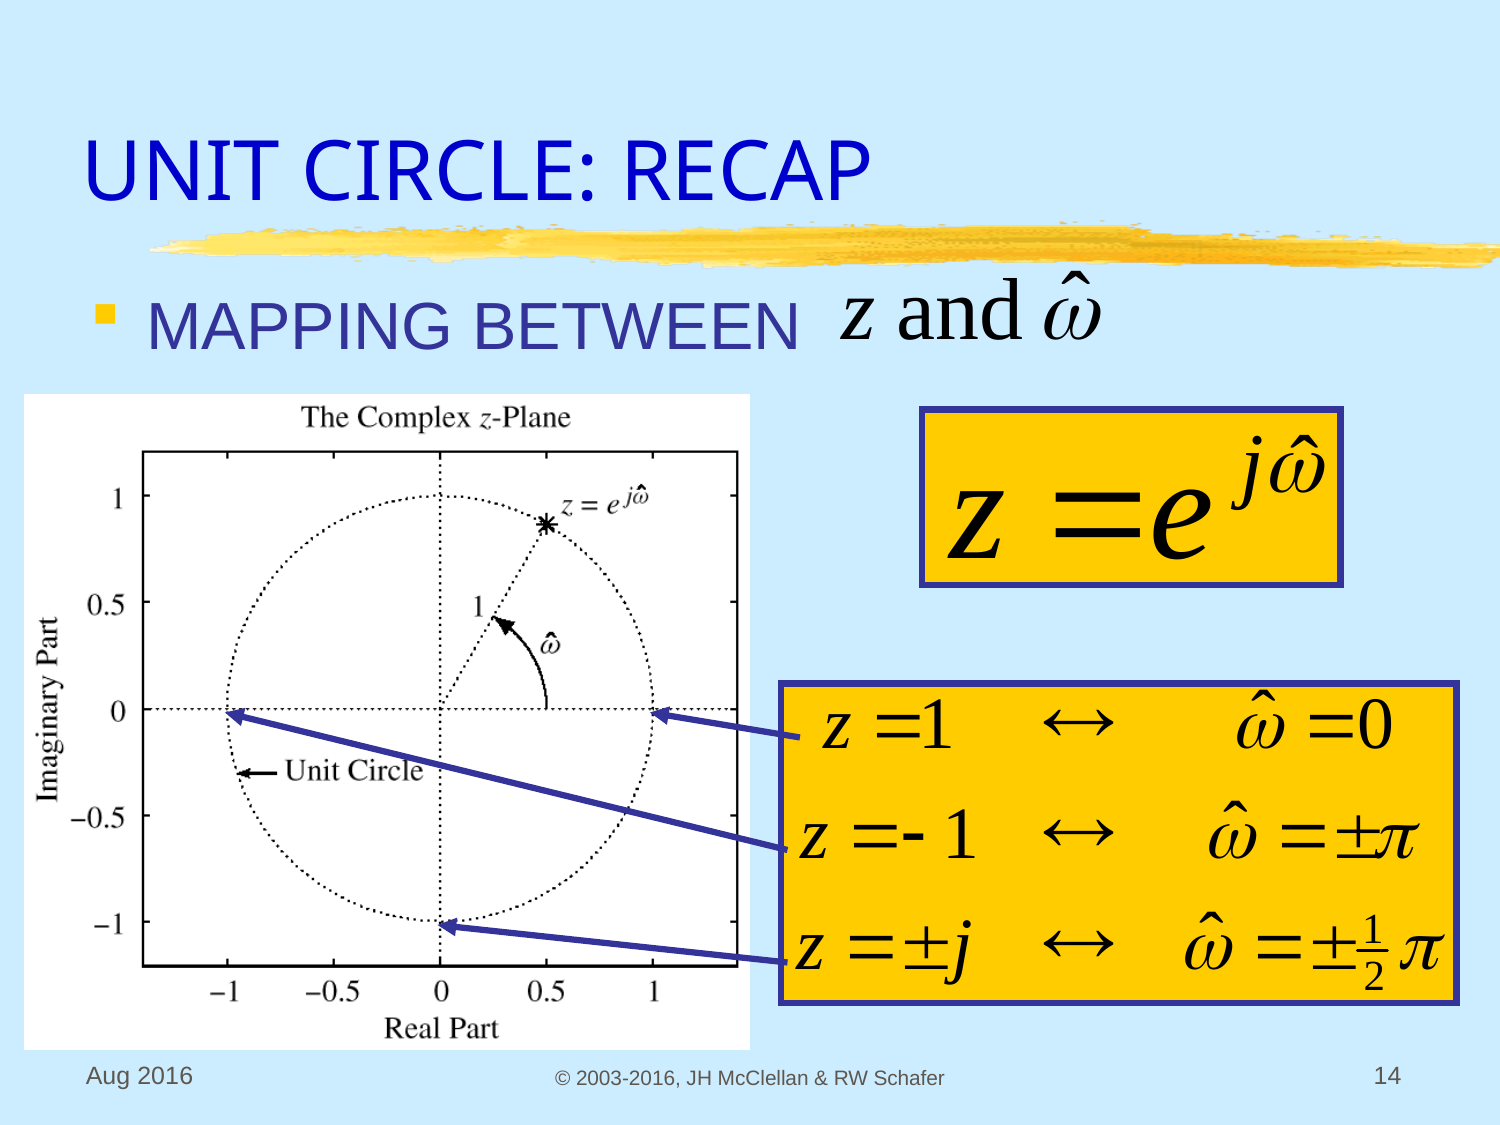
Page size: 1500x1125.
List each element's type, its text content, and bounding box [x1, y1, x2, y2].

picture [150, 215, 1500, 279]
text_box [924, 412, 1338, 583]
picture [24, 393, 751, 1051]
title UNIT CIRCLE: RECAP [66, 37, 1342, 226]
list MAPPING BETWEEN [74, 274, 1417, 685]
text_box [224, 686, 1454, 1001]
slide_number 14 [1103, 1021, 1417, 1098]
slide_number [70, 1058, 384, 1098]
footer © 2003-2016, JH McClellan & RW Schafer [512, 1021, 988, 1098]
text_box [826, 265, 1113, 369]
